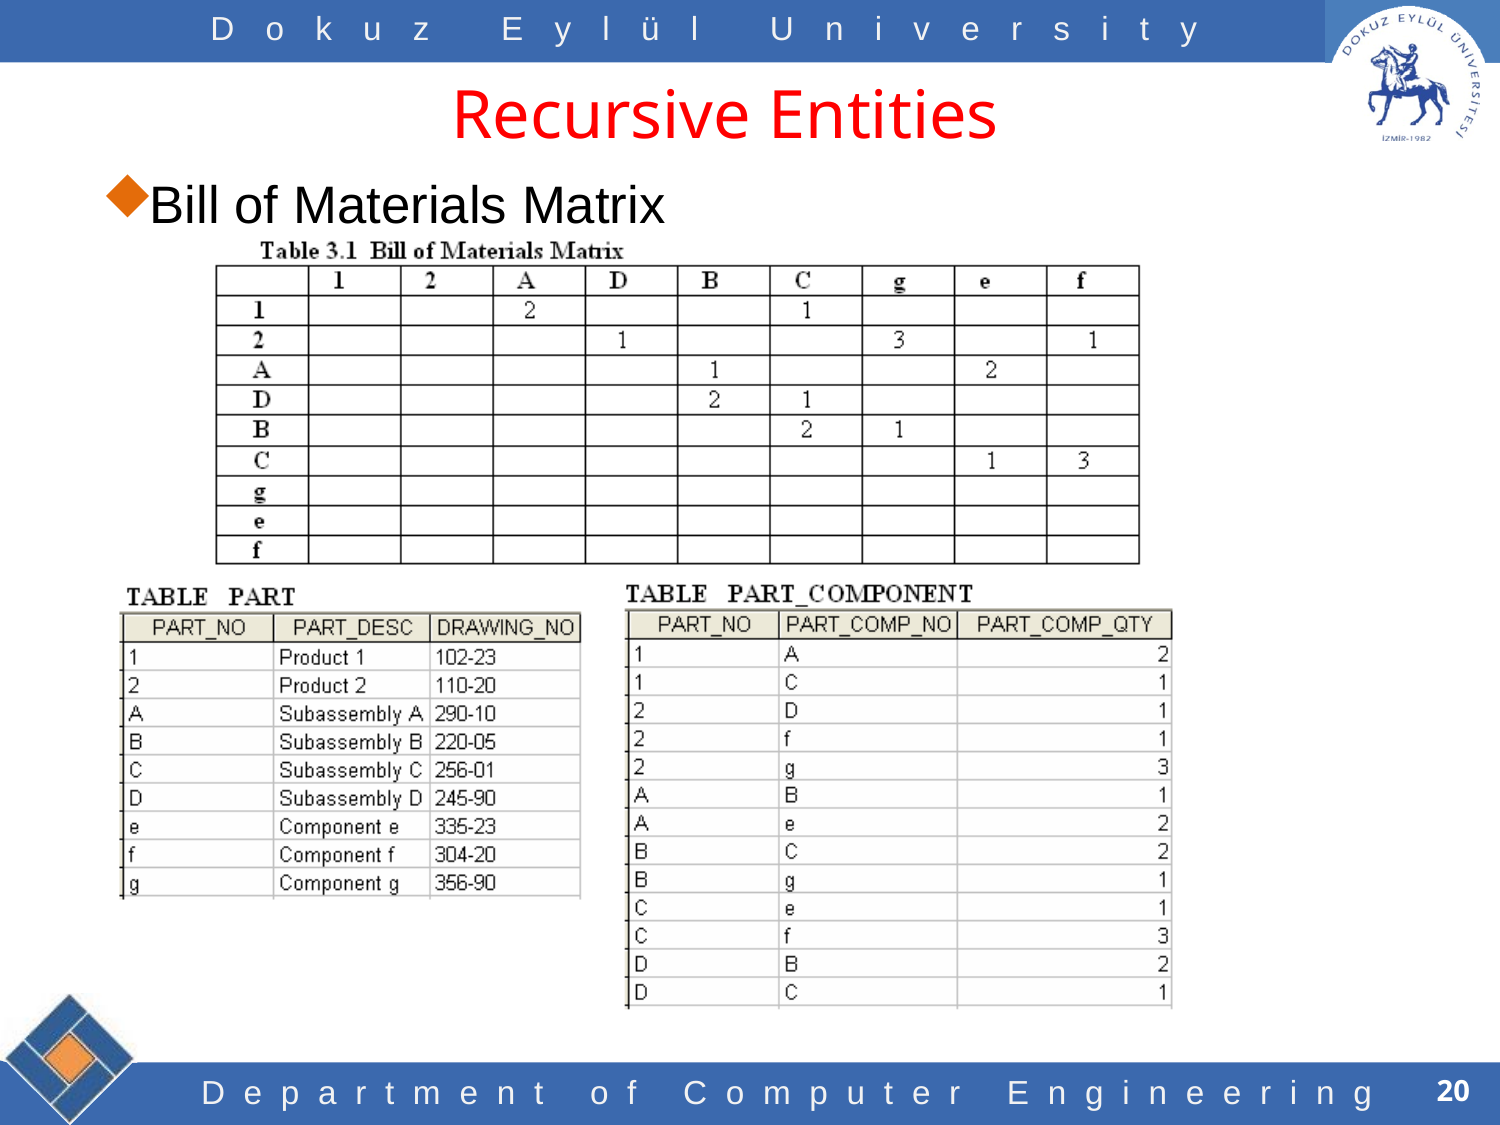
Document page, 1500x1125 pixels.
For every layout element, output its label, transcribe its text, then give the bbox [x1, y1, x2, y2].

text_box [115, 234, 1179, 1011]
list Bill of Materials Matrix [86, 163, 1073, 243]
slide_number 20 [1421, 1065, 1500, 1125]
picture [1325, 0, 1500, 150]
picture [0, 993, 138, 1124]
title Recursive Entities [144, 59, 1307, 165]
